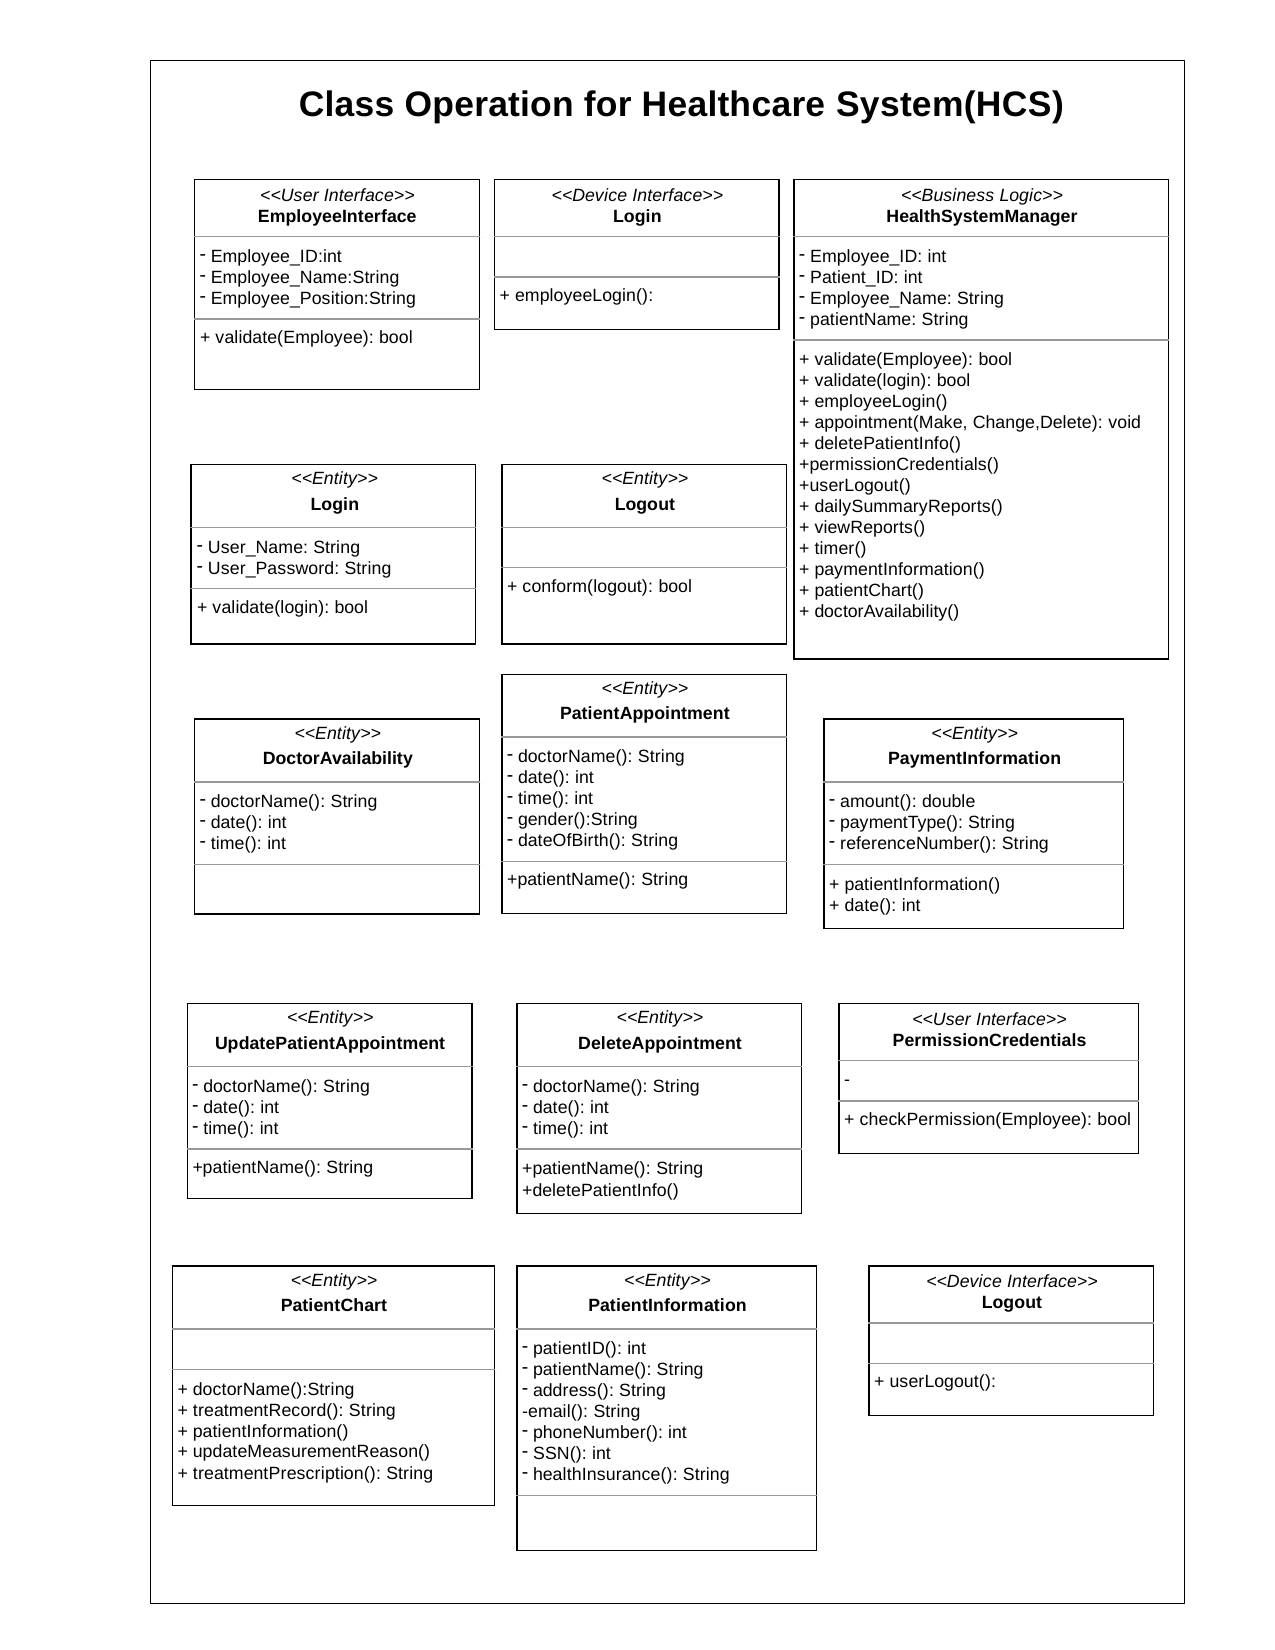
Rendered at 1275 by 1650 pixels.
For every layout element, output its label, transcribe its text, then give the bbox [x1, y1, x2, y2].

table_cell [173, 1330, 494, 1369]
table_cell + patientInformation() + date(): int [825, 865, 1123, 928]
table_cell doctorName(): String date(): int time(): int [195, 783, 479, 864]
table_header <<Entity>> PatientChart [173, 1267, 494, 1328]
table_cell + validate(Employee): bool + validate(login): bool + employeeLogin() + appointment(Make, Change,Delete): void + deletePatientInfo() +permissionCredentials() +userLogout() + dailySummaryReports() + viewReports() + timer() + paymentInformation() + patientChart() + doctorAvailability() [795, 341, 1168, 658]
table_cell +patientName(): String [188, 1150, 471, 1198]
table_cell + checkPermission(Employee): bool [840, 1102, 1138, 1153]
table_header <<Device Interface>> Logout [870, 1267, 1153, 1322]
table_cell +patientName(): String [503, 862, 786, 913]
table_cell [870, 1324, 1153, 1363]
table_header <<Entity>> UpdatePatientAppointment [188, 1004, 471, 1066]
table_header <<Entity>> PatientAppointment [503, 675, 786, 736]
table_cell + employeeLogin(): [495, 278, 778, 329]
table_header <<User Interface>> PermissionCredentials [840, 1004, 1138, 1060]
table_cell + conform(logout): bool [503, 568, 786, 643]
table_cell Employee_ID: int Patient_ID: int Employee_Name: String patientName: String [795, 237, 1168, 339]
table_cell +patientName(): String +deletePatientInfo() [518, 1150, 801, 1213]
table_cell [518, 1496, 816, 1550]
table_cell + userLogout(): [870, 1364, 1153, 1415]
table_header <<Entity>> DoctorAvailability [195, 720, 479, 781]
table_cell Employee_ID:int Employee_Name:String Employee_Position:String [195, 237, 479, 318]
table_cell - [840, 1061, 1138, 1100]
table_header <<Entity>> PaymentInformation [825, 720, 1123, 781]
table_header <<Device Interface>> Login [495, 180, 778, 236]
table_cell [495, 237, 778, 276]
table_cell [195, 865, 479, 913]
table_header <<Business Logic>> HealthSystemManager [795, 180, 1168, 236]
table_cell patientID(): int patientName(): String address(): String -email(): String phoneNumber(): int SSN(): int healthInsurance(): String [518, 1330, 816, 1495]
table_header <<Entity>> Logout [503, 465, 786, 527]
text_box [150, 60, 1185, 1604]
table_cell User_Name: String User_Password: String [192, 528, 475, 588]
table_header <<Entity>> Login [192, 465, 475, 527]
table_cell doctorName(): String date(): int time(): int [518, 1067, 801, 1148]
table_cell + validate(Employee): bool [195, 320, 479, 389]
text_box Class Operation for Healthcare System(HCS) [296, 78, 1067, 124]
table_header <<User Interface>> EmployeeInterface [195, 180, 479, 236]
table_cell amount(): double paymentType(): String referenceNumber(): String [825, 783, 1123, 864]
table_cell doctorName(): String date(): int time(): int [188, 1067, 471, 1148]
table_cell + validate(login): bool [192, 589, 475, 643]
table_header <<Entity>> PatientInformation [518, 1267, 816, 1328]
table_header <<Entity>> DeleteAppointment [518, 1004, 801, 1066]
table_cell + doctorName():String + treatmentRecord(): String + patientInformation() + updateMeasurementReason() + treatmentPrescription(): String [173, 1370, 494, 1505]
table_cell [503, 528, 786, 567]
table_cell doctorName(): String date(): int time(): int gender():String dateOfBirth(): String [503, 738, 786, 861]
